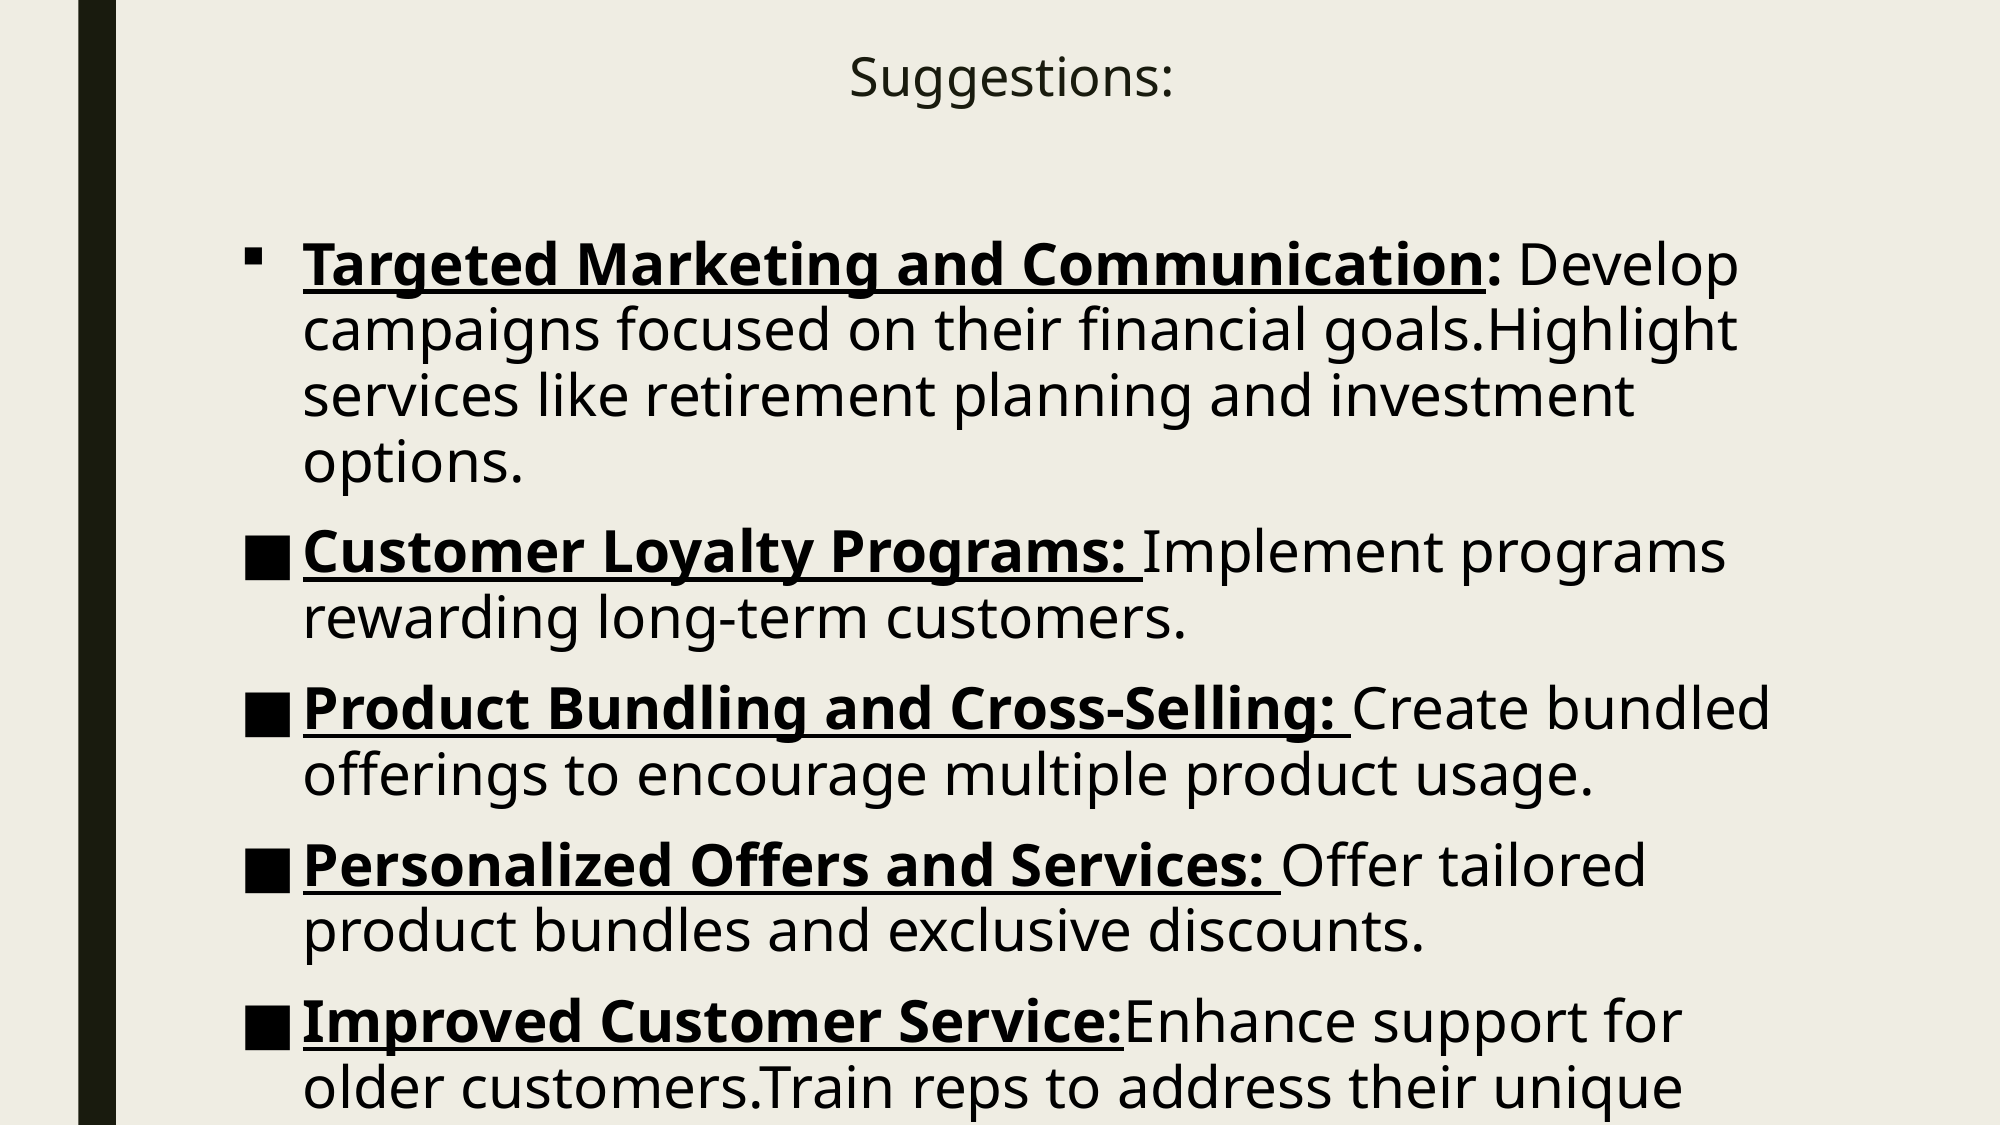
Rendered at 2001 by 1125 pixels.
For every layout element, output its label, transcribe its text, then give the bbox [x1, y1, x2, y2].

title Suggestions: [225, 42, 1800, 181]
list Targeted Marketing and Communication: Develop campaigns focused on their financial goals.Highlight services like retirement planning and investment options. Customer Loyalty Programs: Implement programs rewarding long-term customers. Product Bundling and Cross-Selling: Create bundled offerings to encourage multiple product usage. Personalized Offers and Services: Offer tailored product bundles and exclusive discounts. Improved Customer Service:Enhance support for older customers.Train reps to address their unique concerns. [225, 224, 1800, 813]
